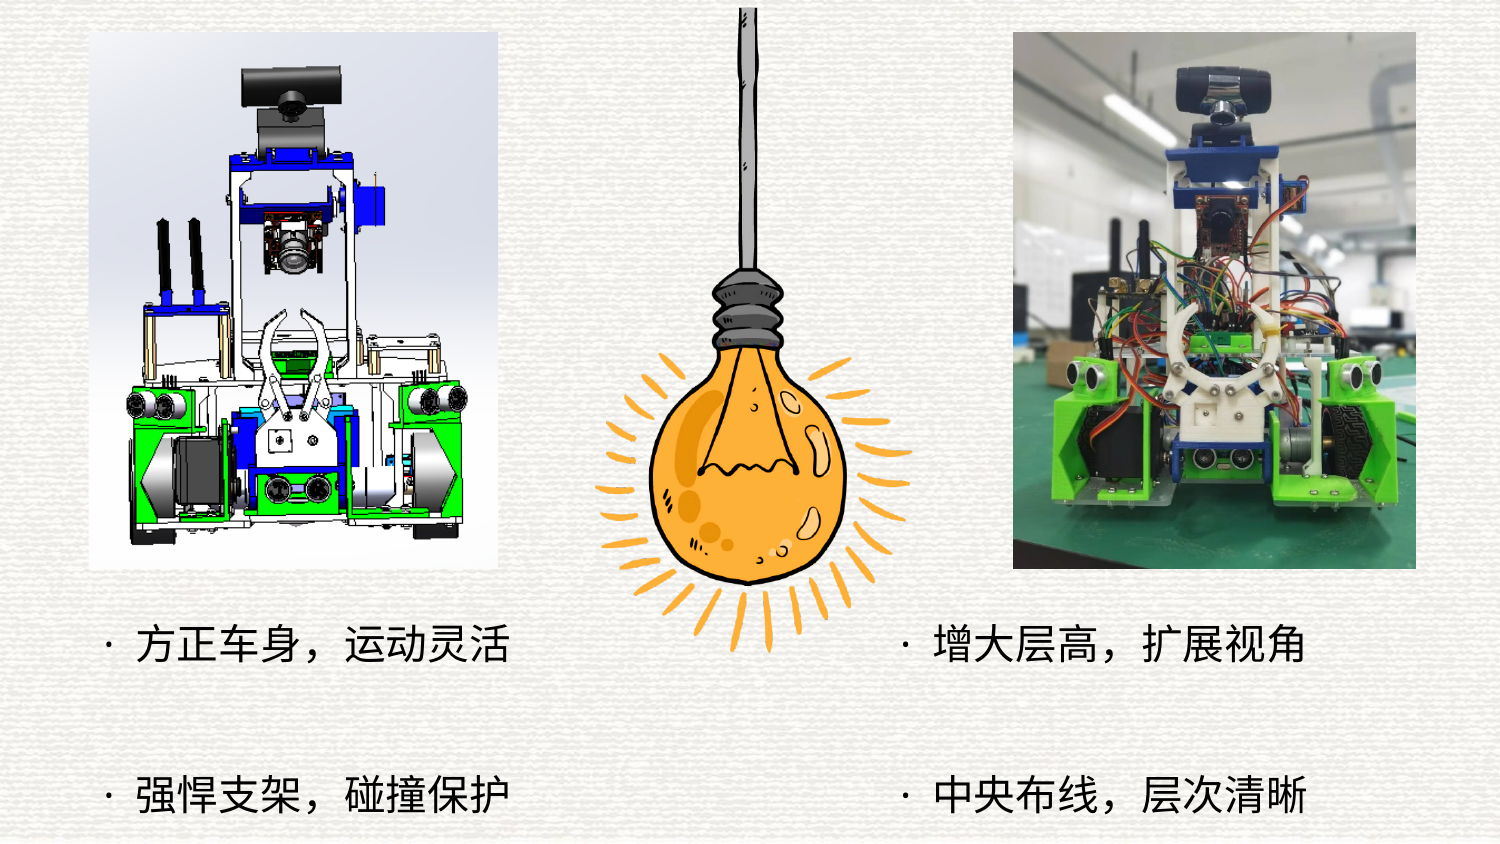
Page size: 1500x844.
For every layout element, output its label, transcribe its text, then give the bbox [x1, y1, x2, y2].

picture [0, 0, 1500, 844]
text_box · 方正车身，运动灵活 · 增大层高，扩展视角 · 强悍支架，碰撞保护 · 中央布线，层次清晰 [88, 610, 1416, 826]
